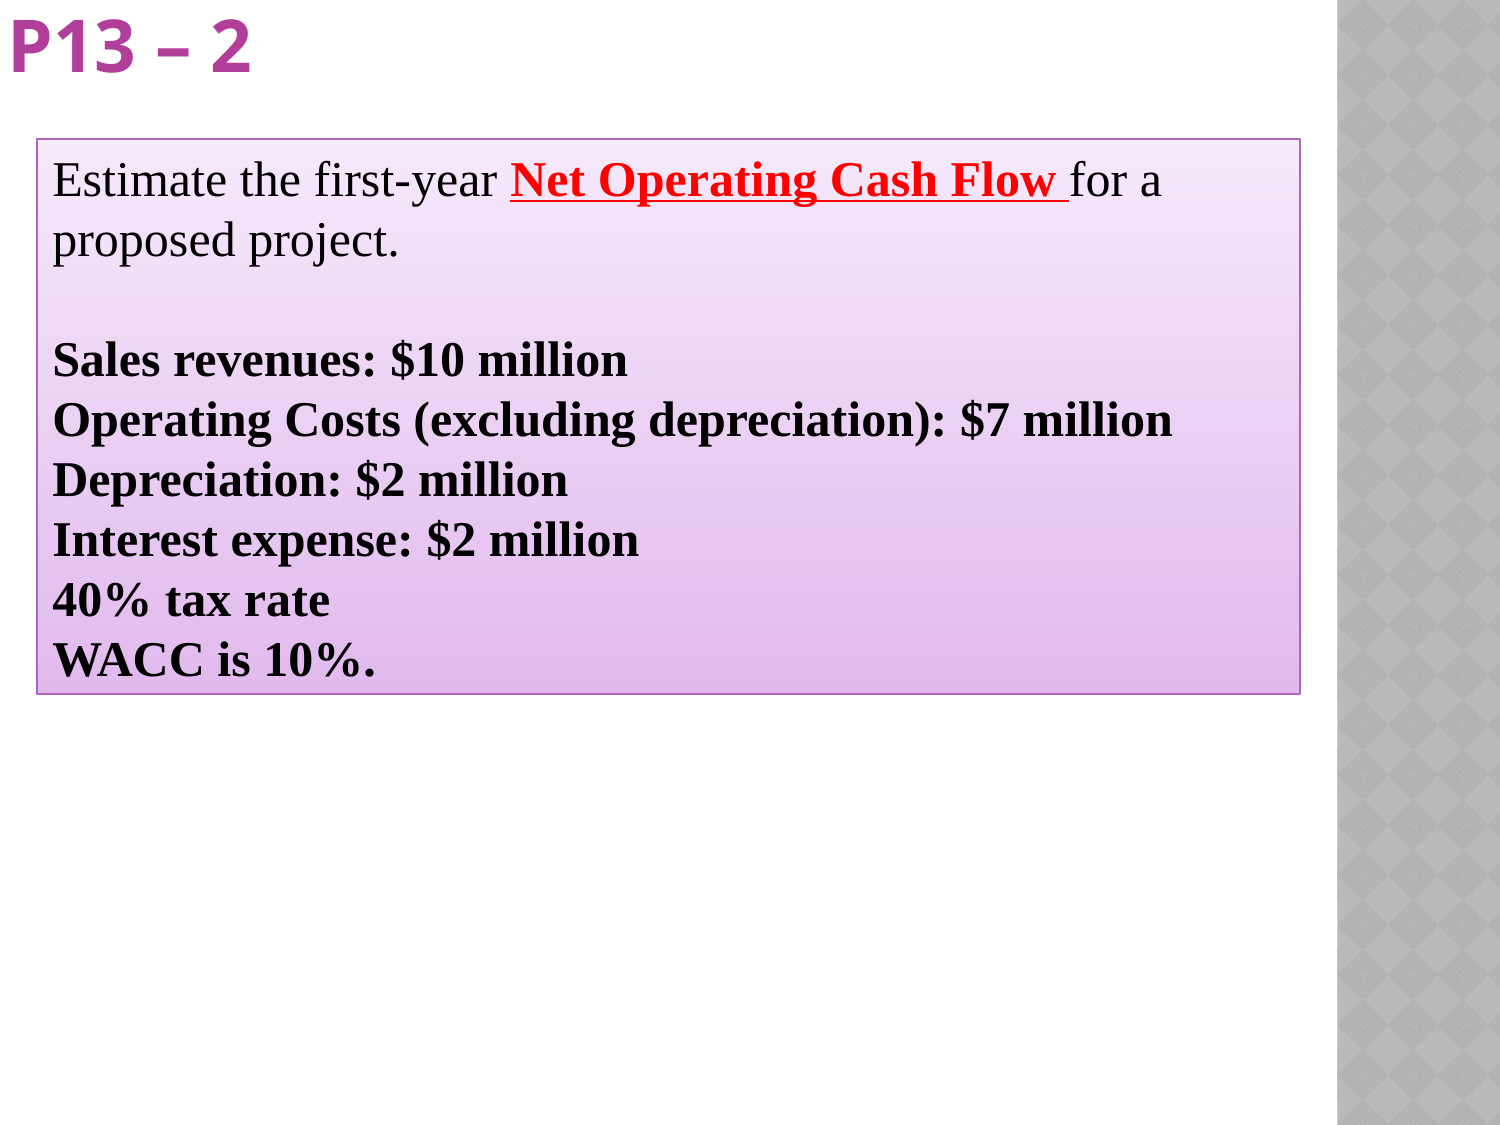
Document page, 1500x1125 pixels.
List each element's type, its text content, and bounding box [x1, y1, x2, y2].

title P13 – 2 [0, 0, 1188, 88]
text_box Estimate the first-year Net Operating Cash Flow for a proposed project. Sales revenues: $10 million Operating Costs (excluding depreciation): $7 million Depreciation: $2 million Interest expense: $2 million 40% tax rate WACC is 10%. [36, 138, 1301, 695]
